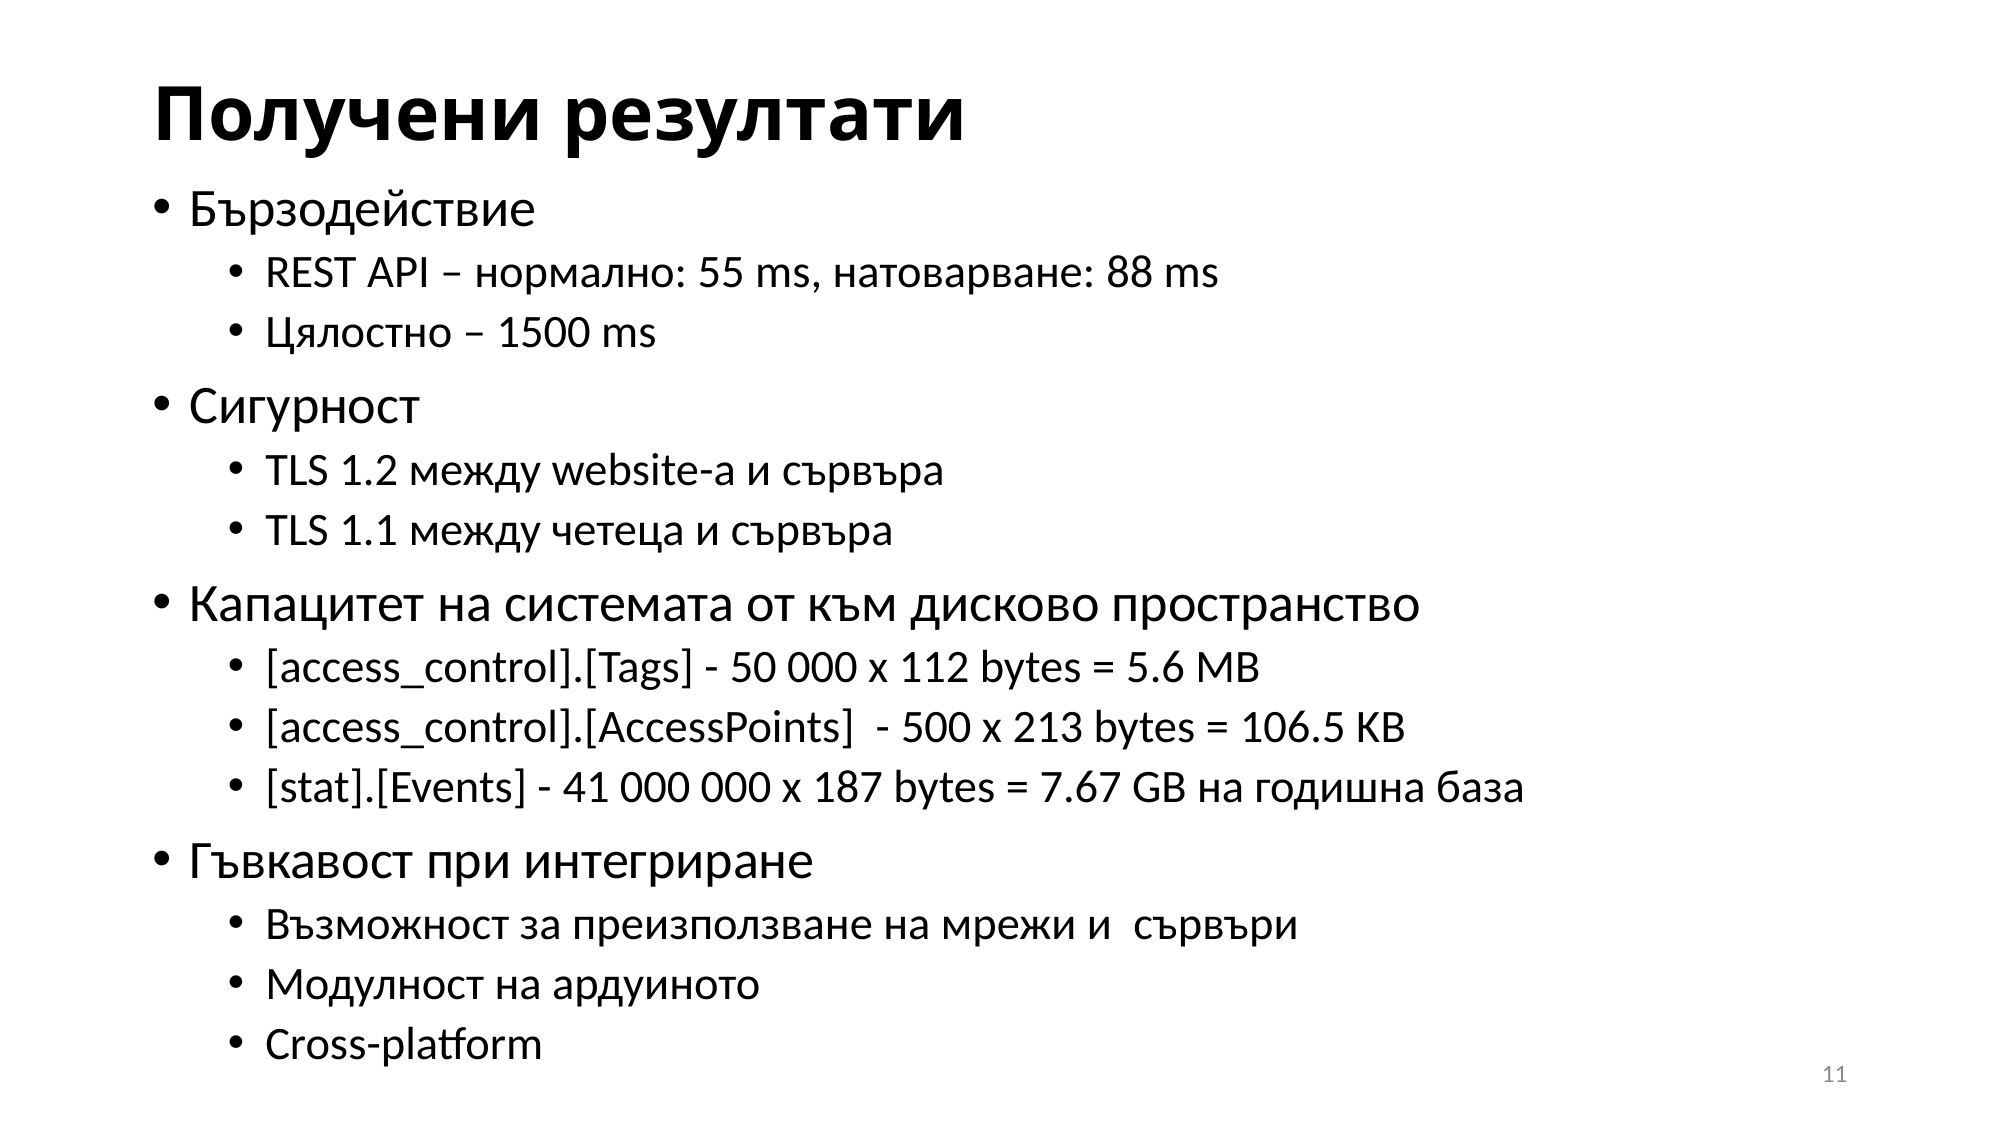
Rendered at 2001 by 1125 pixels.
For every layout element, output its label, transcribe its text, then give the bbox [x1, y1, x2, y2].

title Получени резултати [137, 59, 1863, 172]
list Бързодействие REST API – нормално: 55 ms, натоварване: 88 ms Цялостно – 1500 ms Сигурност TLS 1.2 между website-а и сървъра TLS 1.1 между четеца и сървъра Капацитет на системата от към дисково пространство [access_control].[Tags] - 50 000 x 112 bytes = 5.6 MB [access_control].[AccessPoints] - 500 x 213 bytes = 106.5 KB [stat].[Events] - 41 000 000 x 187 bytes = 7.67 GB на годишна база Гъвкавост при интегриране Възможност за преизползване на мрежи и сървъри Модулност на ардуиното Cross-platform [137, 172, 1863, 1079]
slide_number 11 [1412, 1042, 1863, 1103]
